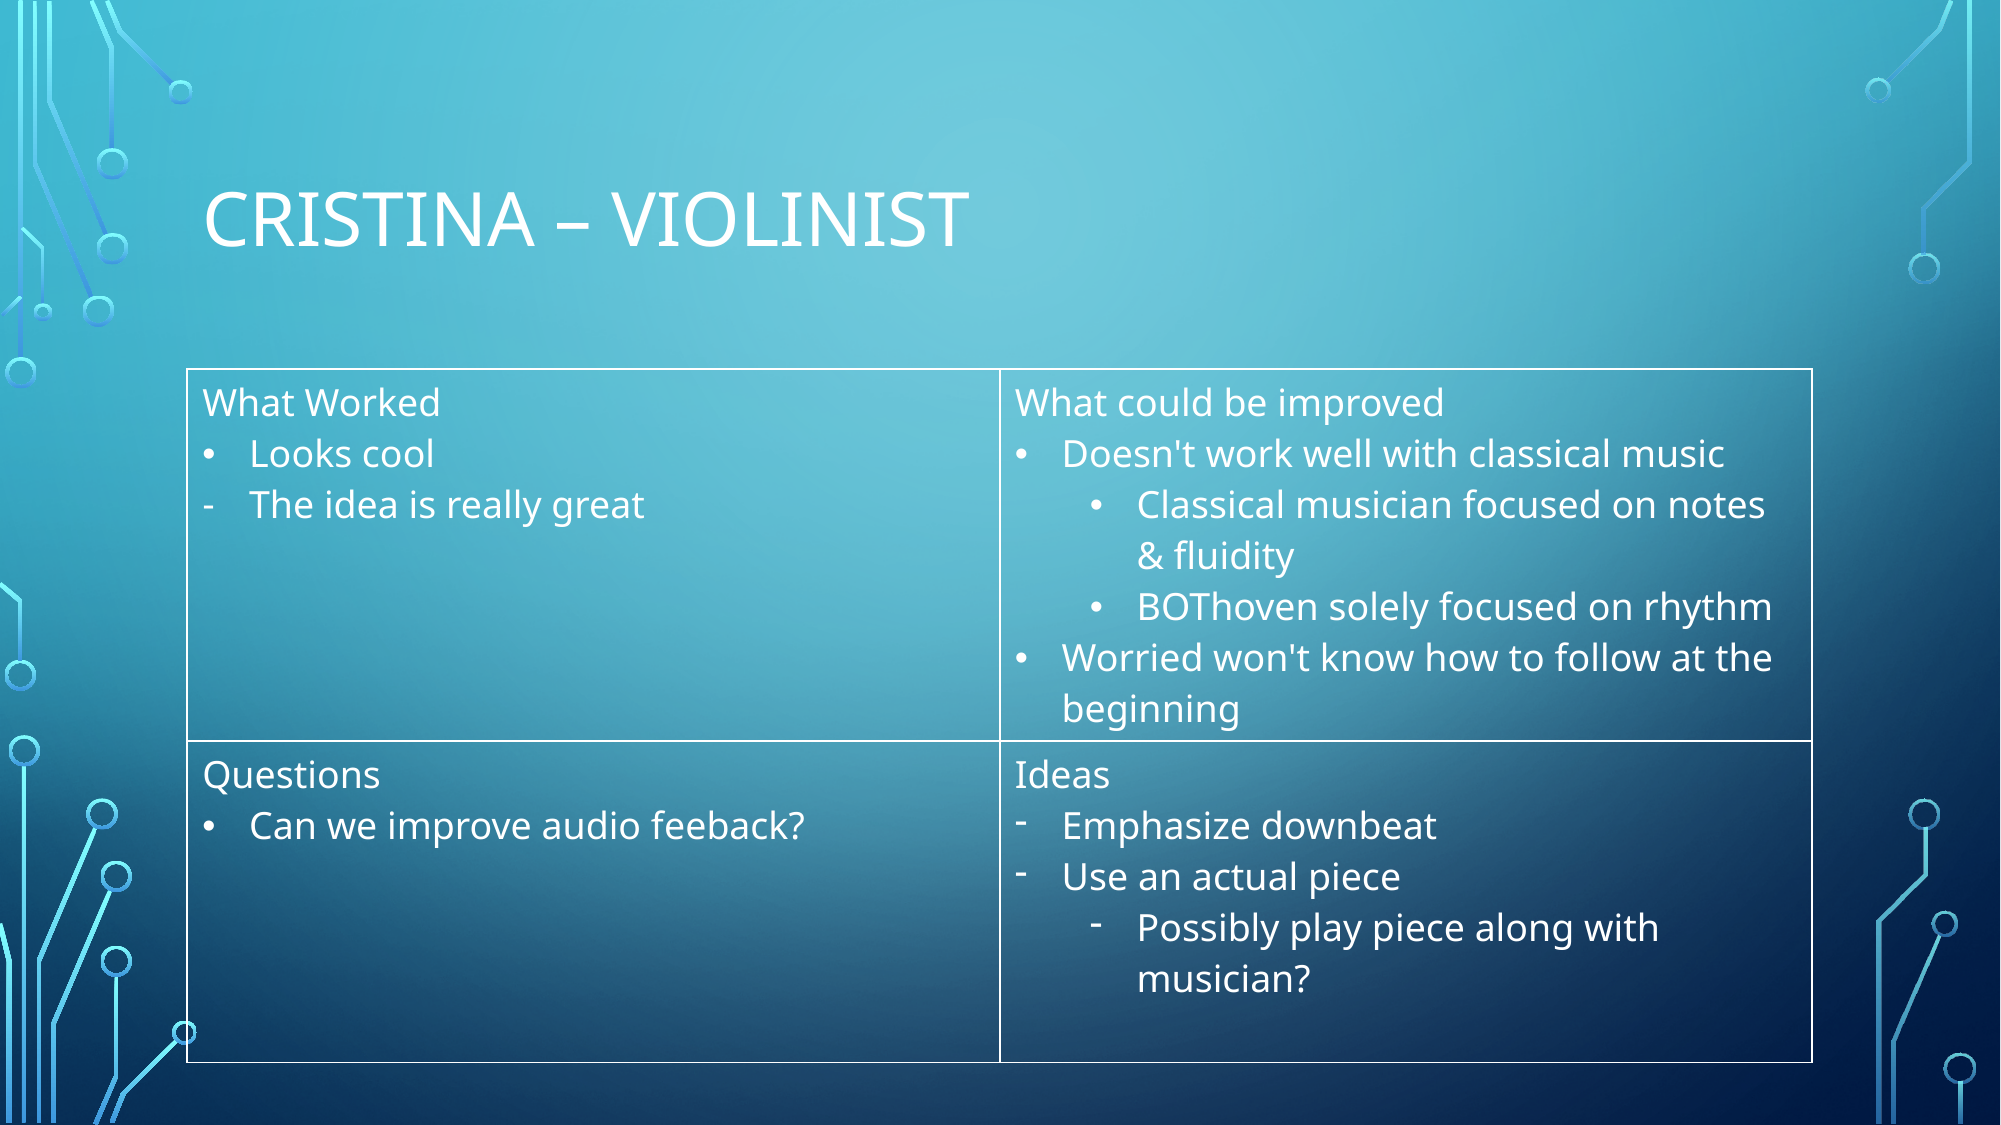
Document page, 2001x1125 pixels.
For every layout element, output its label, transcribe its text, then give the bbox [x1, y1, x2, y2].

title Cristina – Violinist [187, 101, 1813, 344]
table_header What Worked Looks cool The idea is really great [188, 370, 999, 740]
table_header What could be improved Doesn't work well with classical music Classical musician focused on notes & fluidity BOThoven solely focused on rhythm Worried won't know how to follow at the beginning [1001, 370, 1811, 740]
table_cell Ideas Emphasize downbeat Use an actual piece Possibly play piece along with musician? [1001, 742, 1811, 1062]
table_cell Questions Can we improve audio feeback? [188, 742, 999, 1062]
